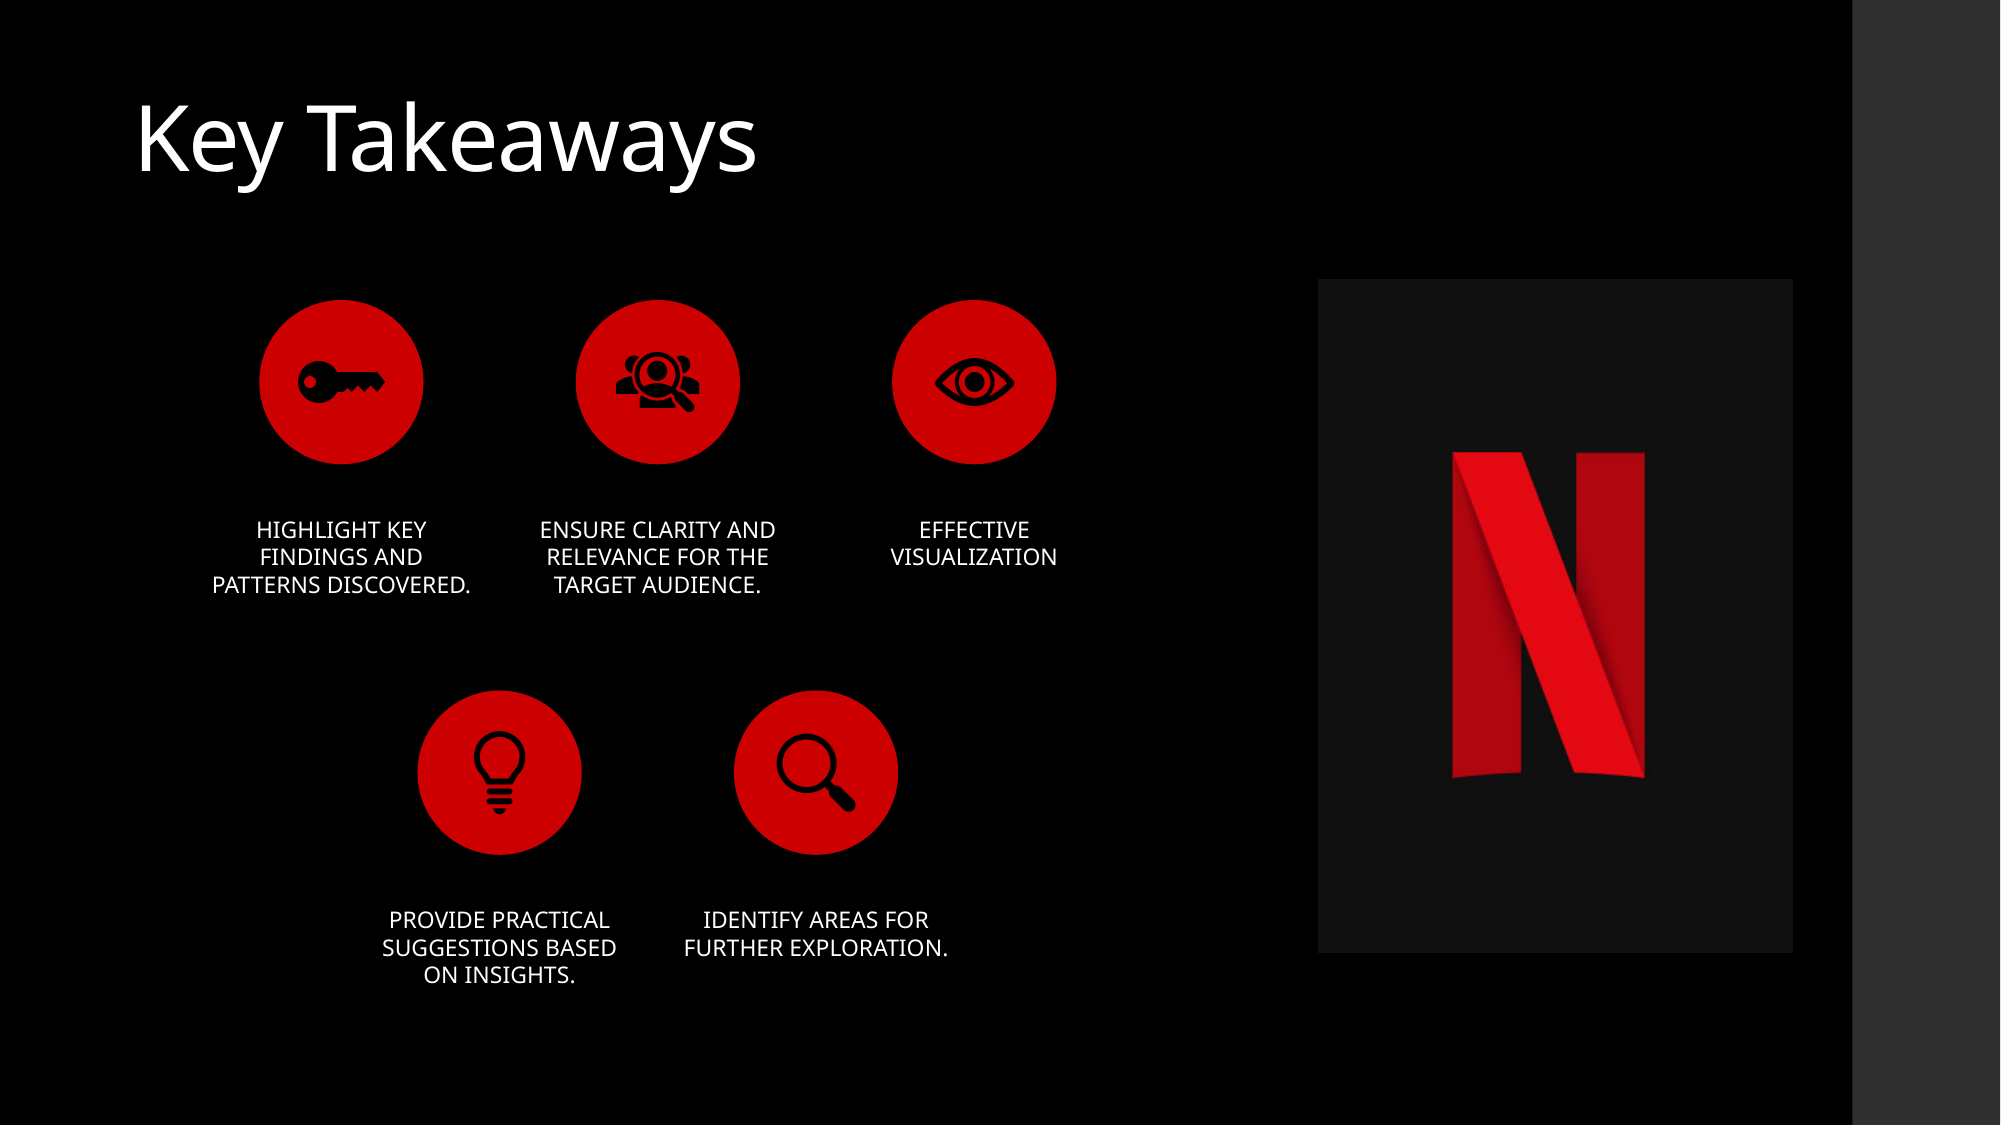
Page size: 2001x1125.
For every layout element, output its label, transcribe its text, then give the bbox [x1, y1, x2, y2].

picture [1317, 279, 1794, 953]
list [177, 299, 1139, 1015]
title Key Takeaways [118, 0, 1709, 199]
